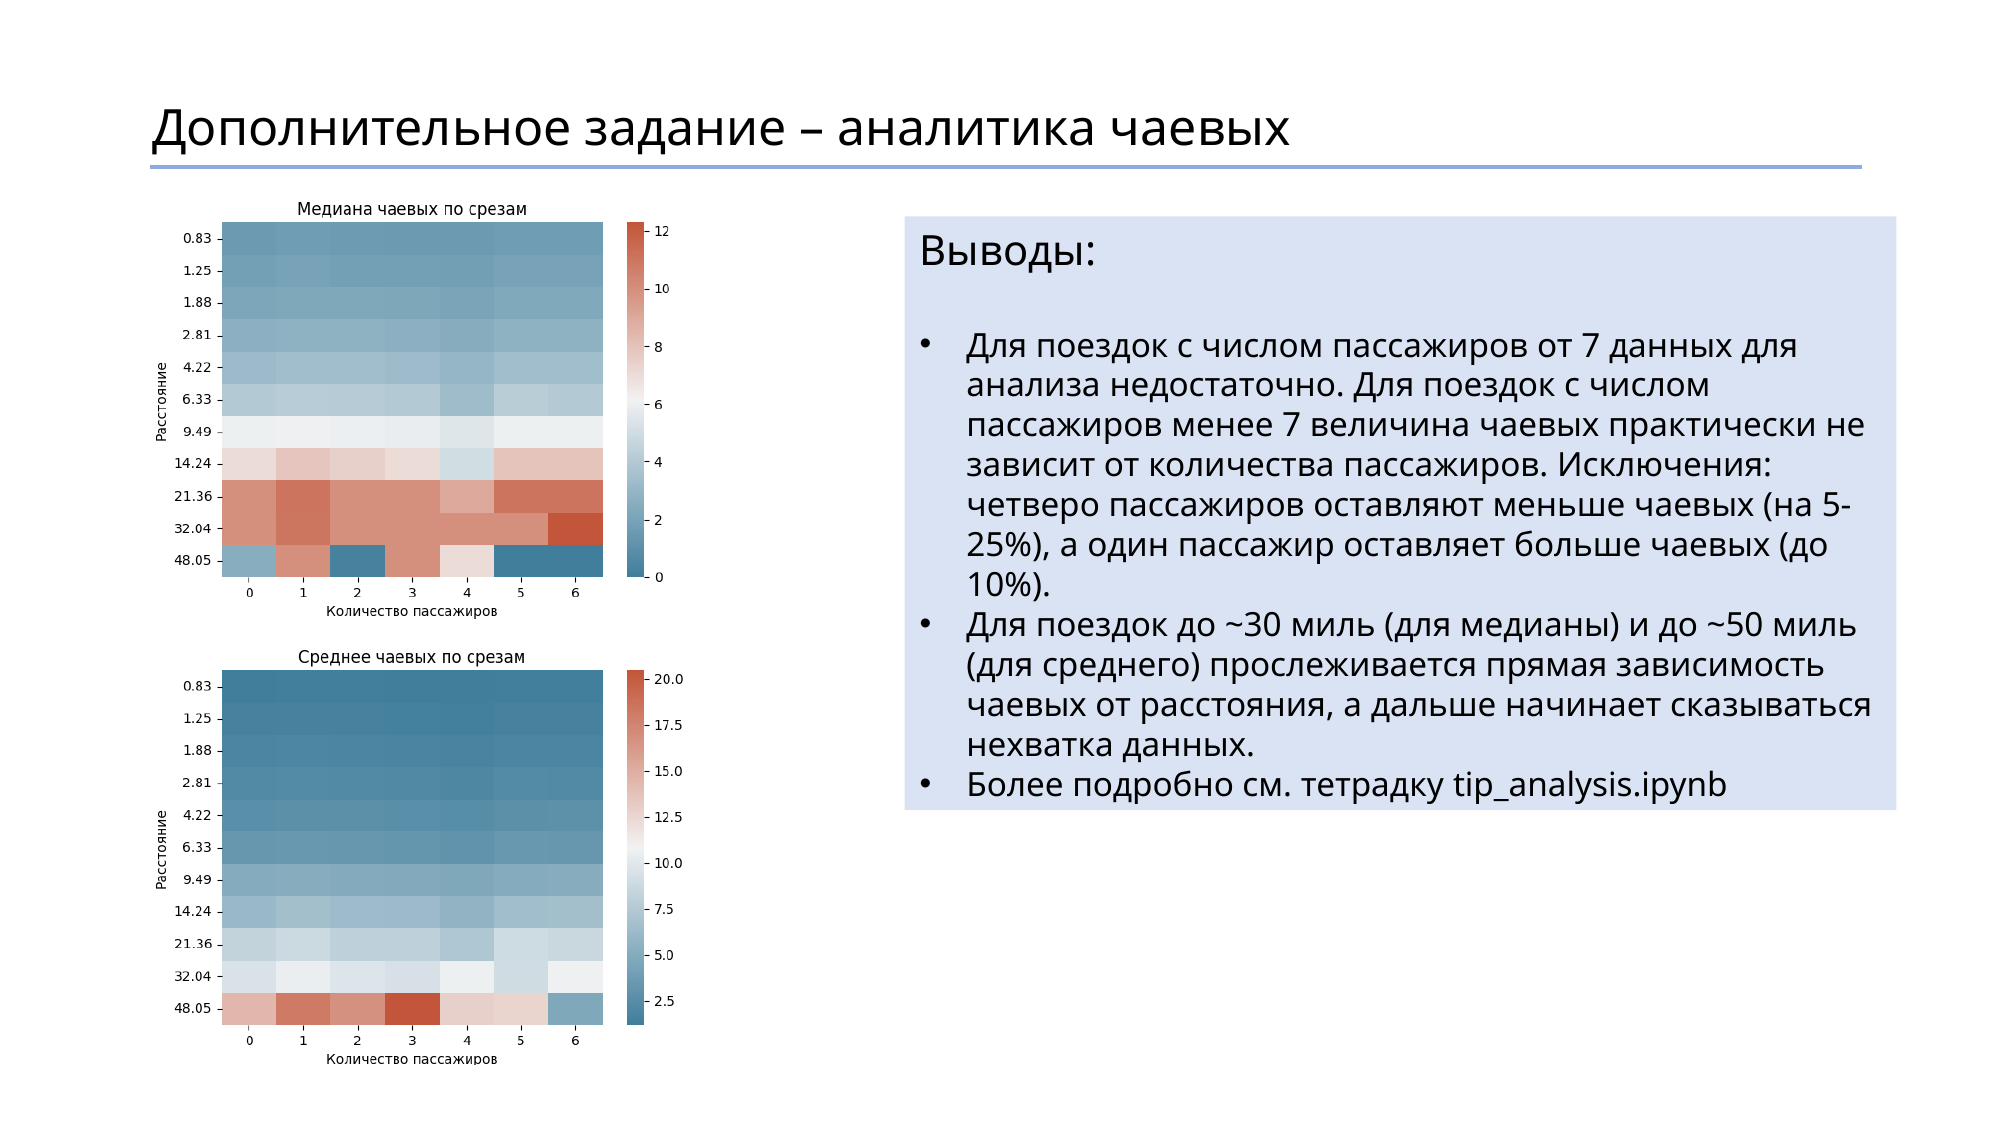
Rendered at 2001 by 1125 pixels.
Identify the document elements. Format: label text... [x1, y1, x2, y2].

text_box Выводы: Для поездок с числом пассажиров от 7 данных для анализа недостаточно. Для поездок с числом пассажиров менее 7 величина чаевых практически не зависит от количества пассажиров. Исключения: четверо пассажиров оставляют меньше чаевых (на 5-25%), а один пассажир оставляет больше чаевых (до 10%). Для поездок до ~30 миль (для медианы) и до ~50 миль (для среднего) прослеживается прямая зависимость чаевых от расстояния, а дальше начинает сказываться нехватка данных. Более подробно см. тетрадку tip_analysis.ipynb [904, 216, 1897, 811]
title Дополнительное задание – аналитика чаевых [137, 59, 1863, 199]
picture [150, 198, 692, 1065]
